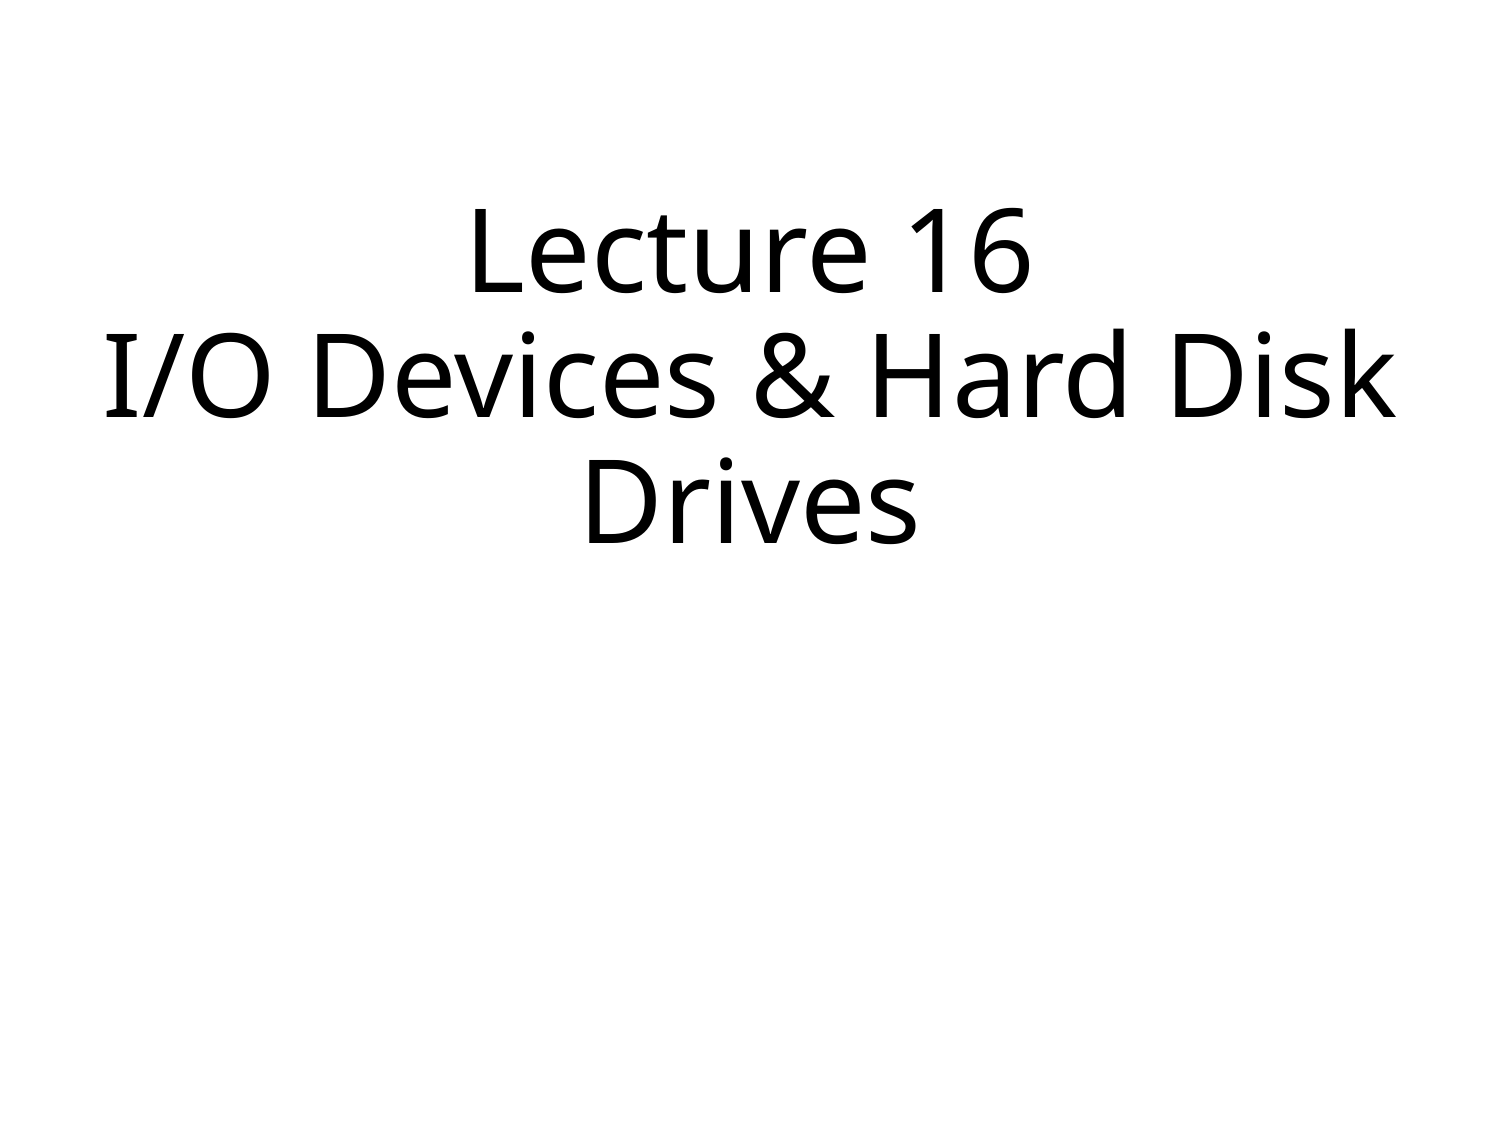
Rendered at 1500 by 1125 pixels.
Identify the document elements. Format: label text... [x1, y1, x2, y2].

title Lecture 16 I/O Devices & Hard Disk Drives [0, 184, 1500, 576]
